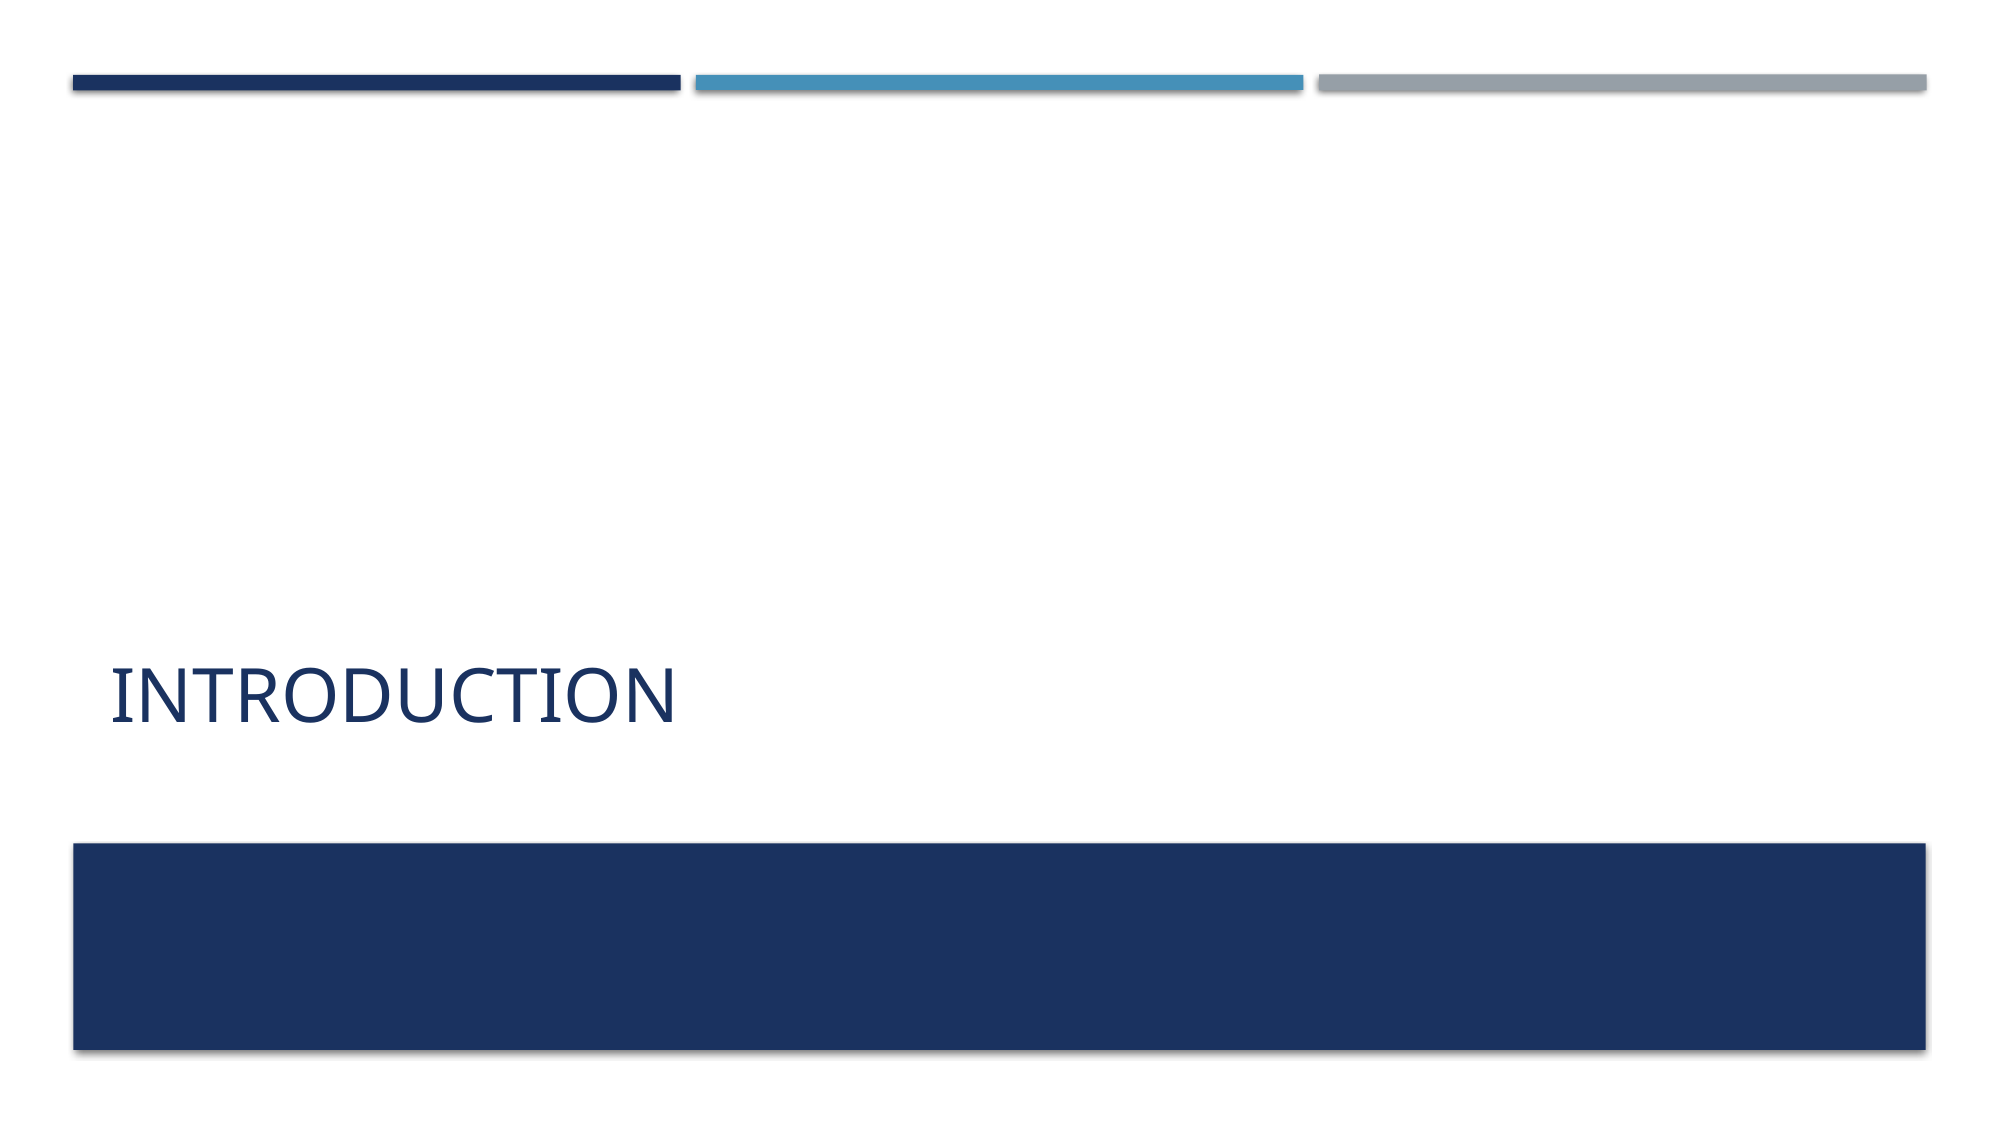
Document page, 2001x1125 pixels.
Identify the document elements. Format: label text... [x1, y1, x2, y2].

title Introduction [95, 499, 1905, 745]
